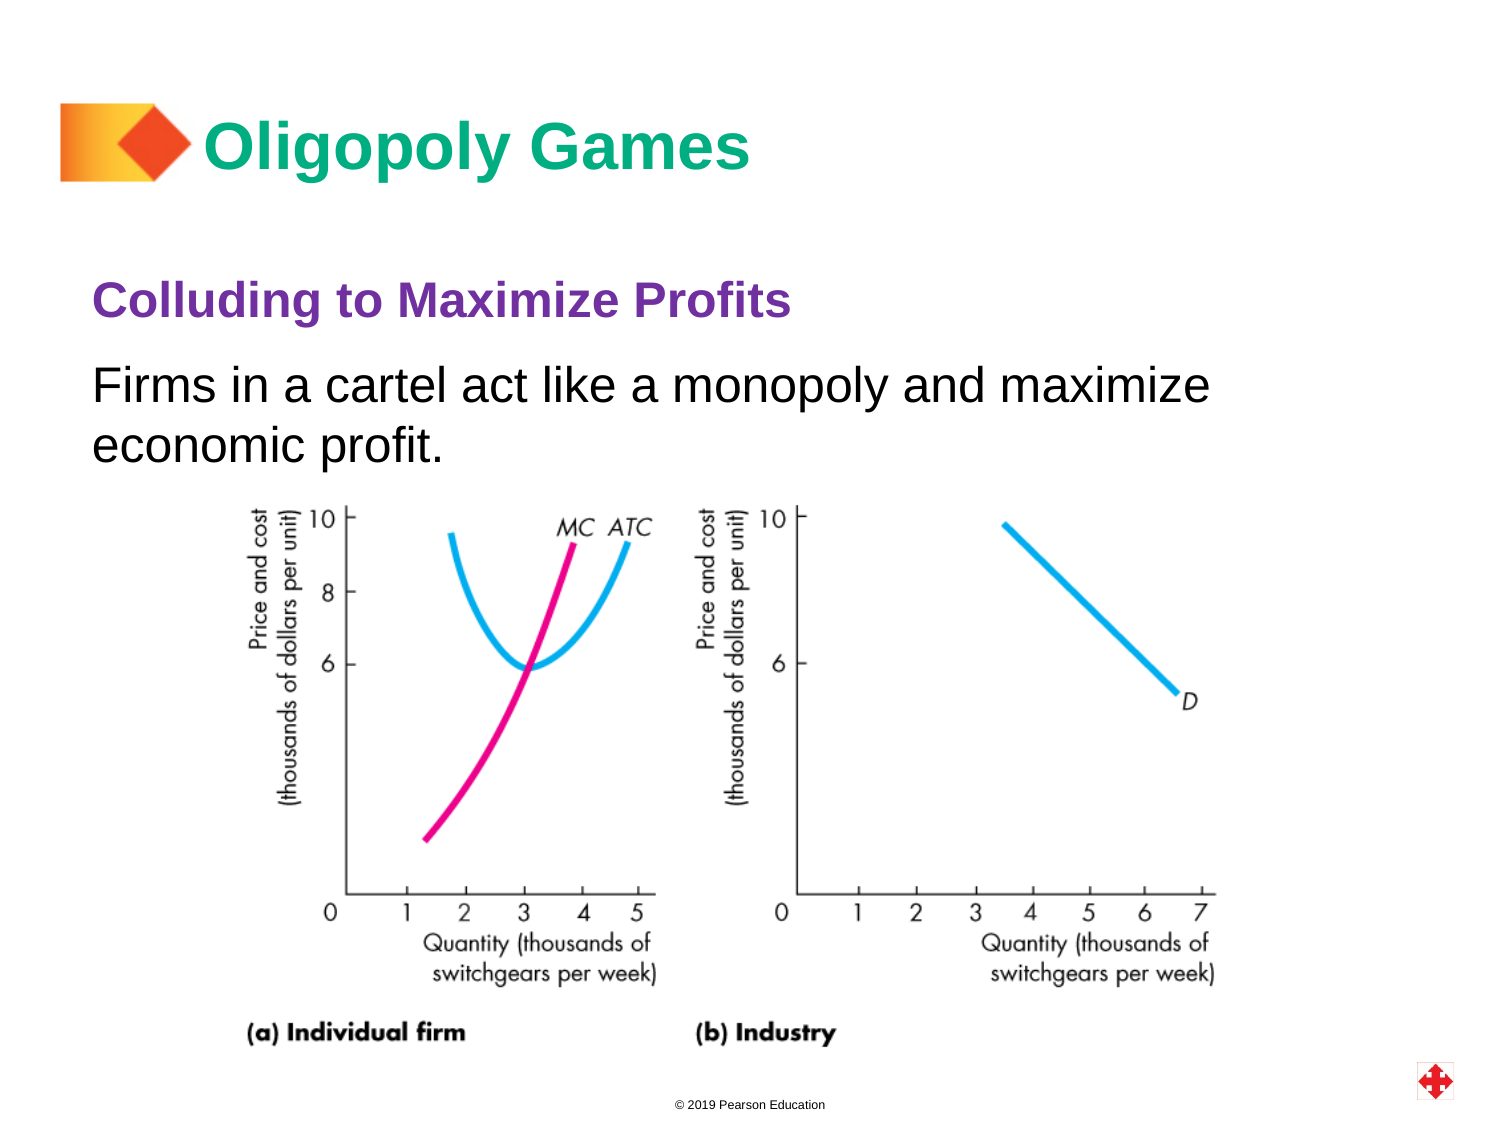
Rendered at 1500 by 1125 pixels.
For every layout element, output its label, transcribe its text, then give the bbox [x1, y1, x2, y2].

picture [1417, 1062, 1455, 1100]
list Colluding to Maximize Profits Firms in a cartel act like a monopoly and maximize economic profit. [59, 259, 1410, 1003]
picture [235, 495, 1230, 1060]
picture [59, 102, 188, 184]
title Oligopoly Games [188, 50, 1364, 236]
